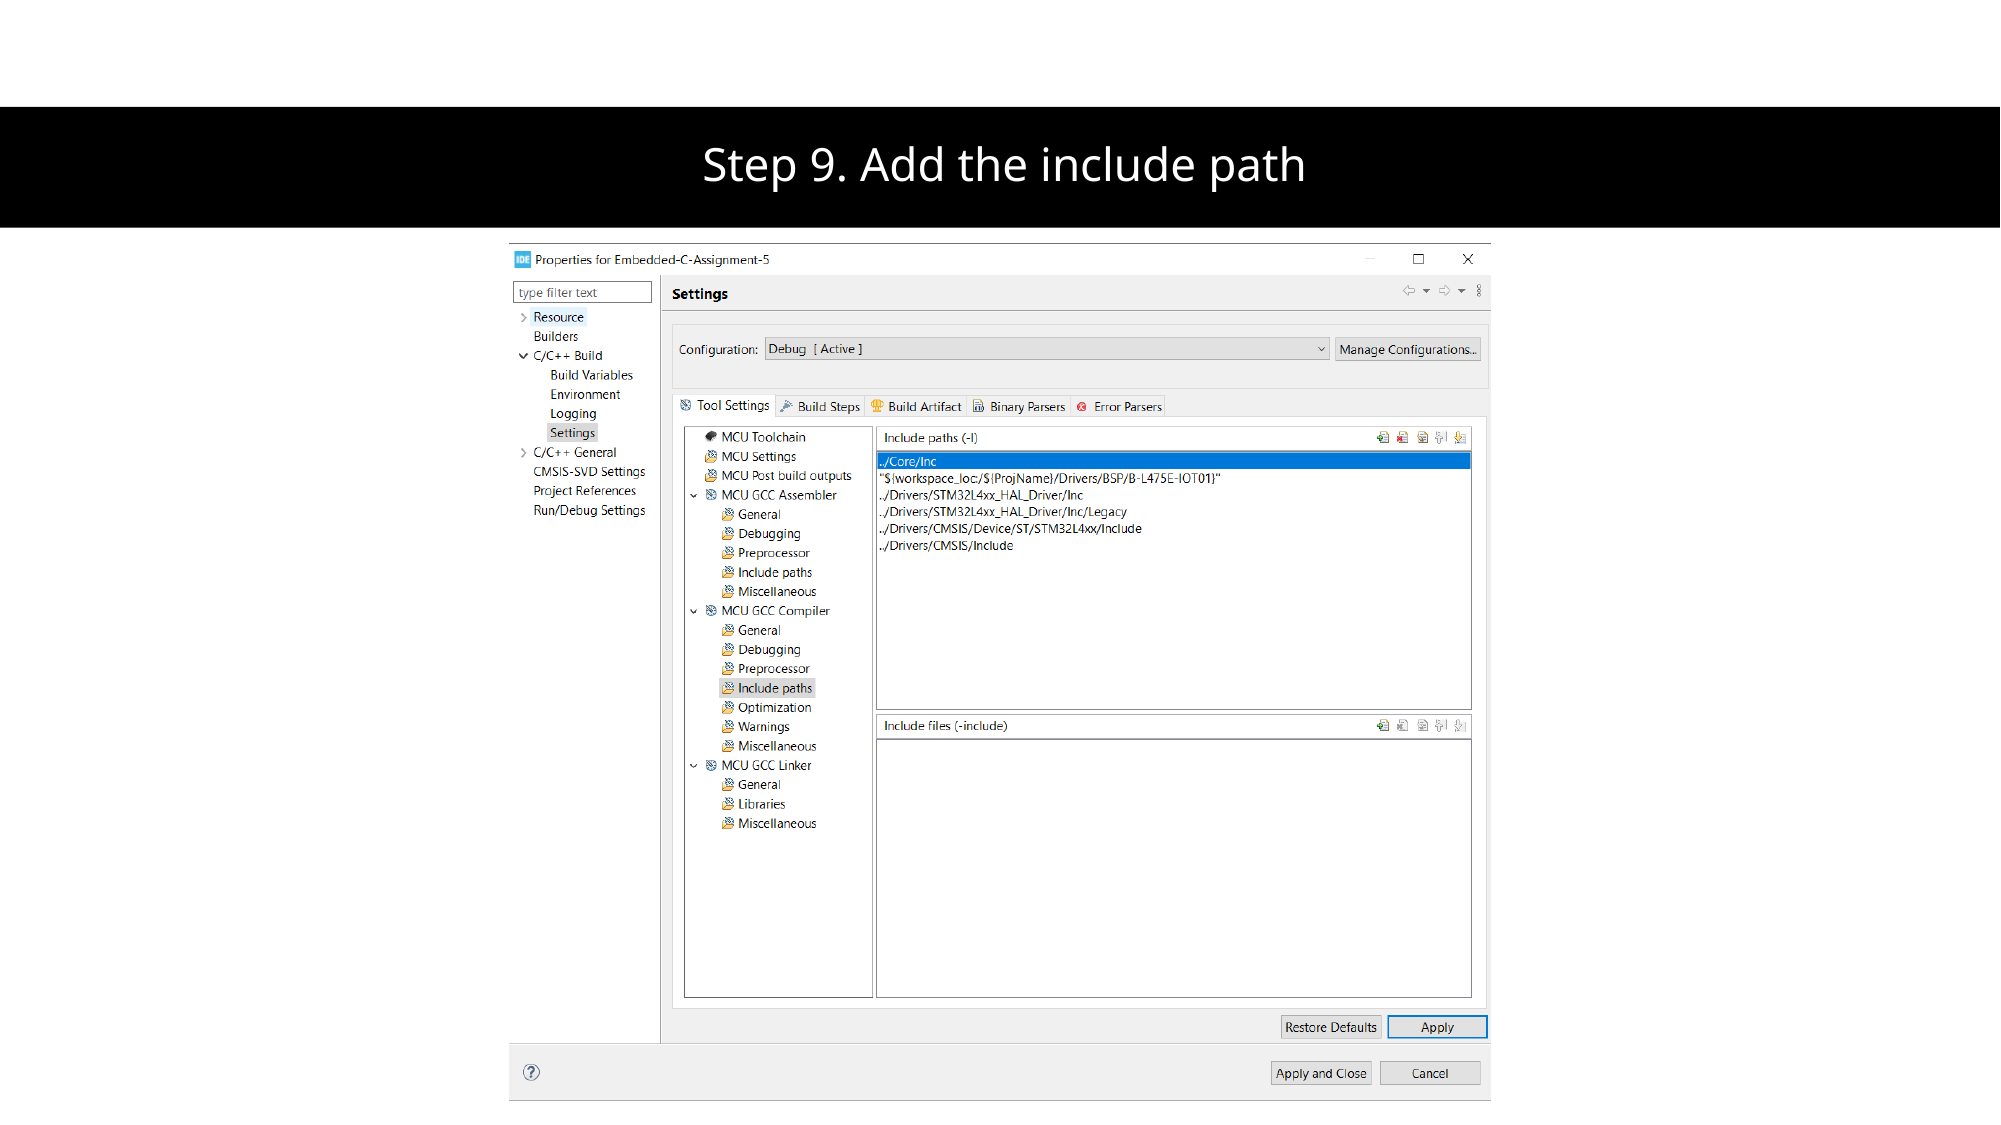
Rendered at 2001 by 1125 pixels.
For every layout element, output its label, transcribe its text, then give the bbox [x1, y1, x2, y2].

title Step 9. Add the include path [91, 105, 1931, 228]
picture [509, 243, 1491, 1101]
text_box [0, 106, 2000, 229]
